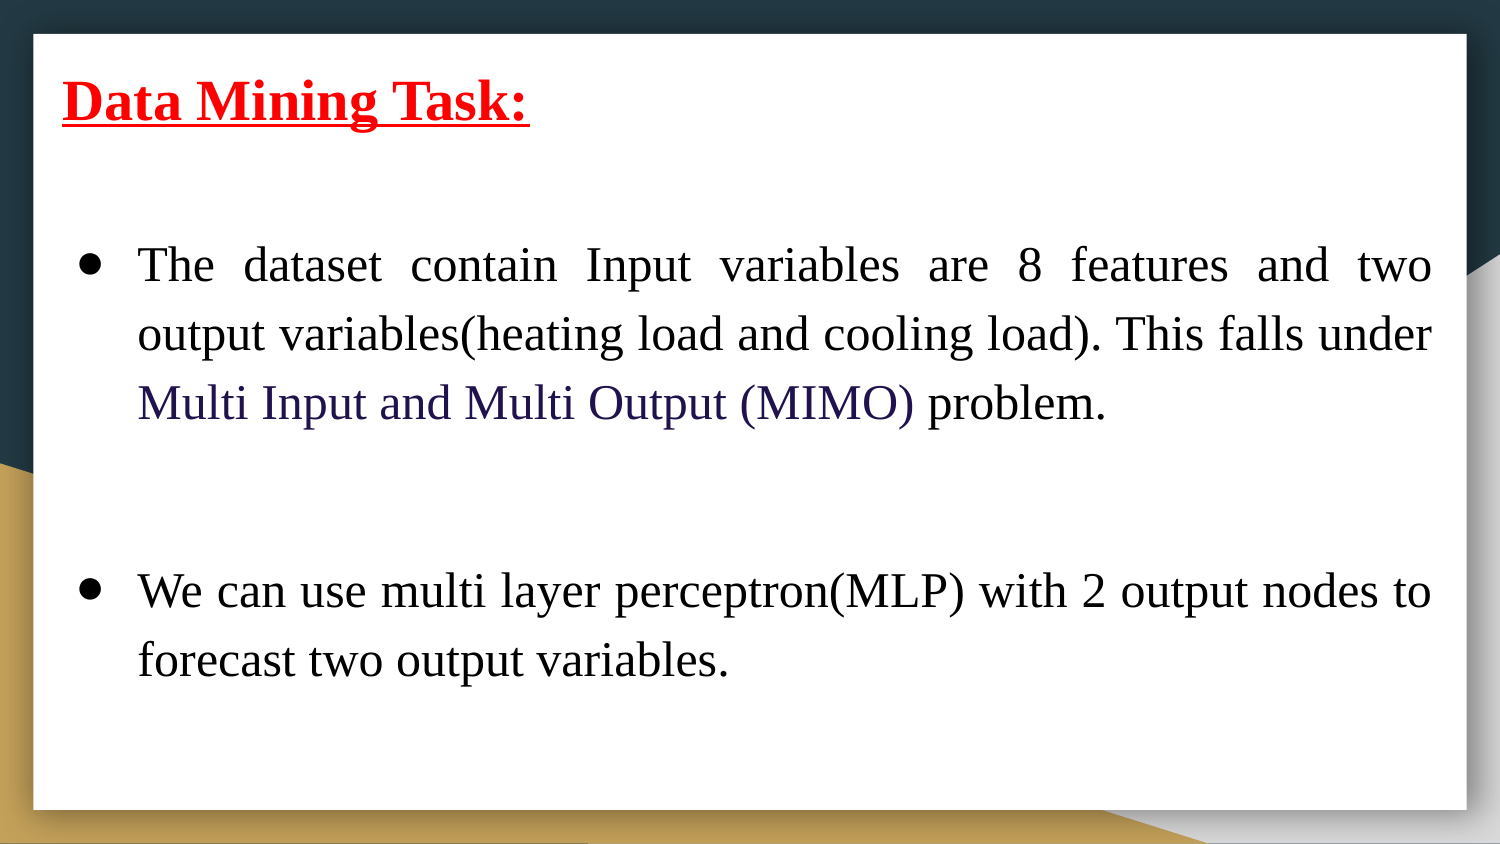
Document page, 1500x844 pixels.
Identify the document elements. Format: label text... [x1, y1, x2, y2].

text_box Data Mining Task: The dataset contain Input variables are 8 features and two output variables(heating load and cooling load). This falls under Multi Input and Multi Output (MIMO) problem. We can use multi layer perceptron(MLP) with 2 output nodes to forecast two output variables. [47, 47, 1449, 795]
